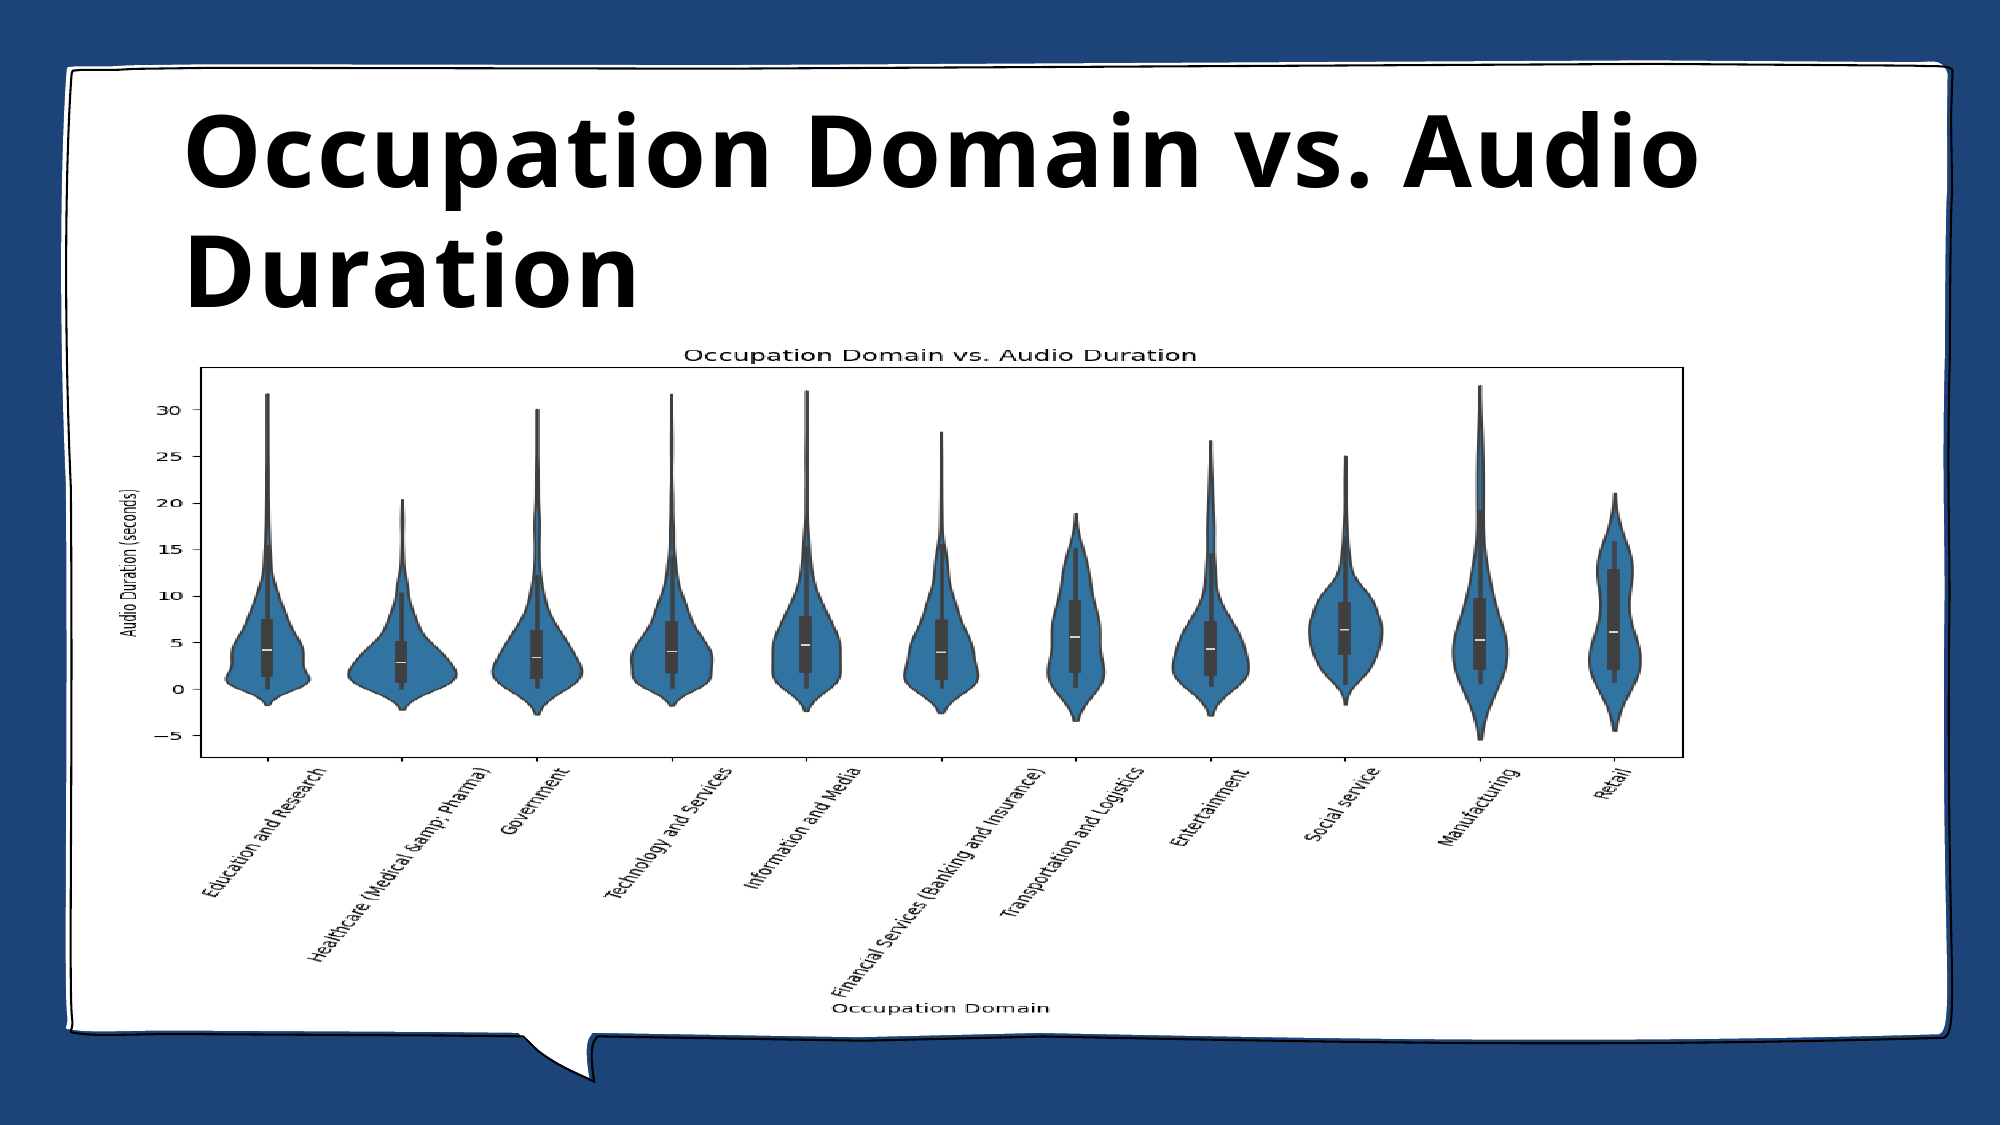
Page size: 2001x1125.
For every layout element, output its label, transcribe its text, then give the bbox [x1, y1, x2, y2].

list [105, 340, 1697, 1023]
title Occupation Domain vs. Audio Duration [167, 91, 1863, 324]
